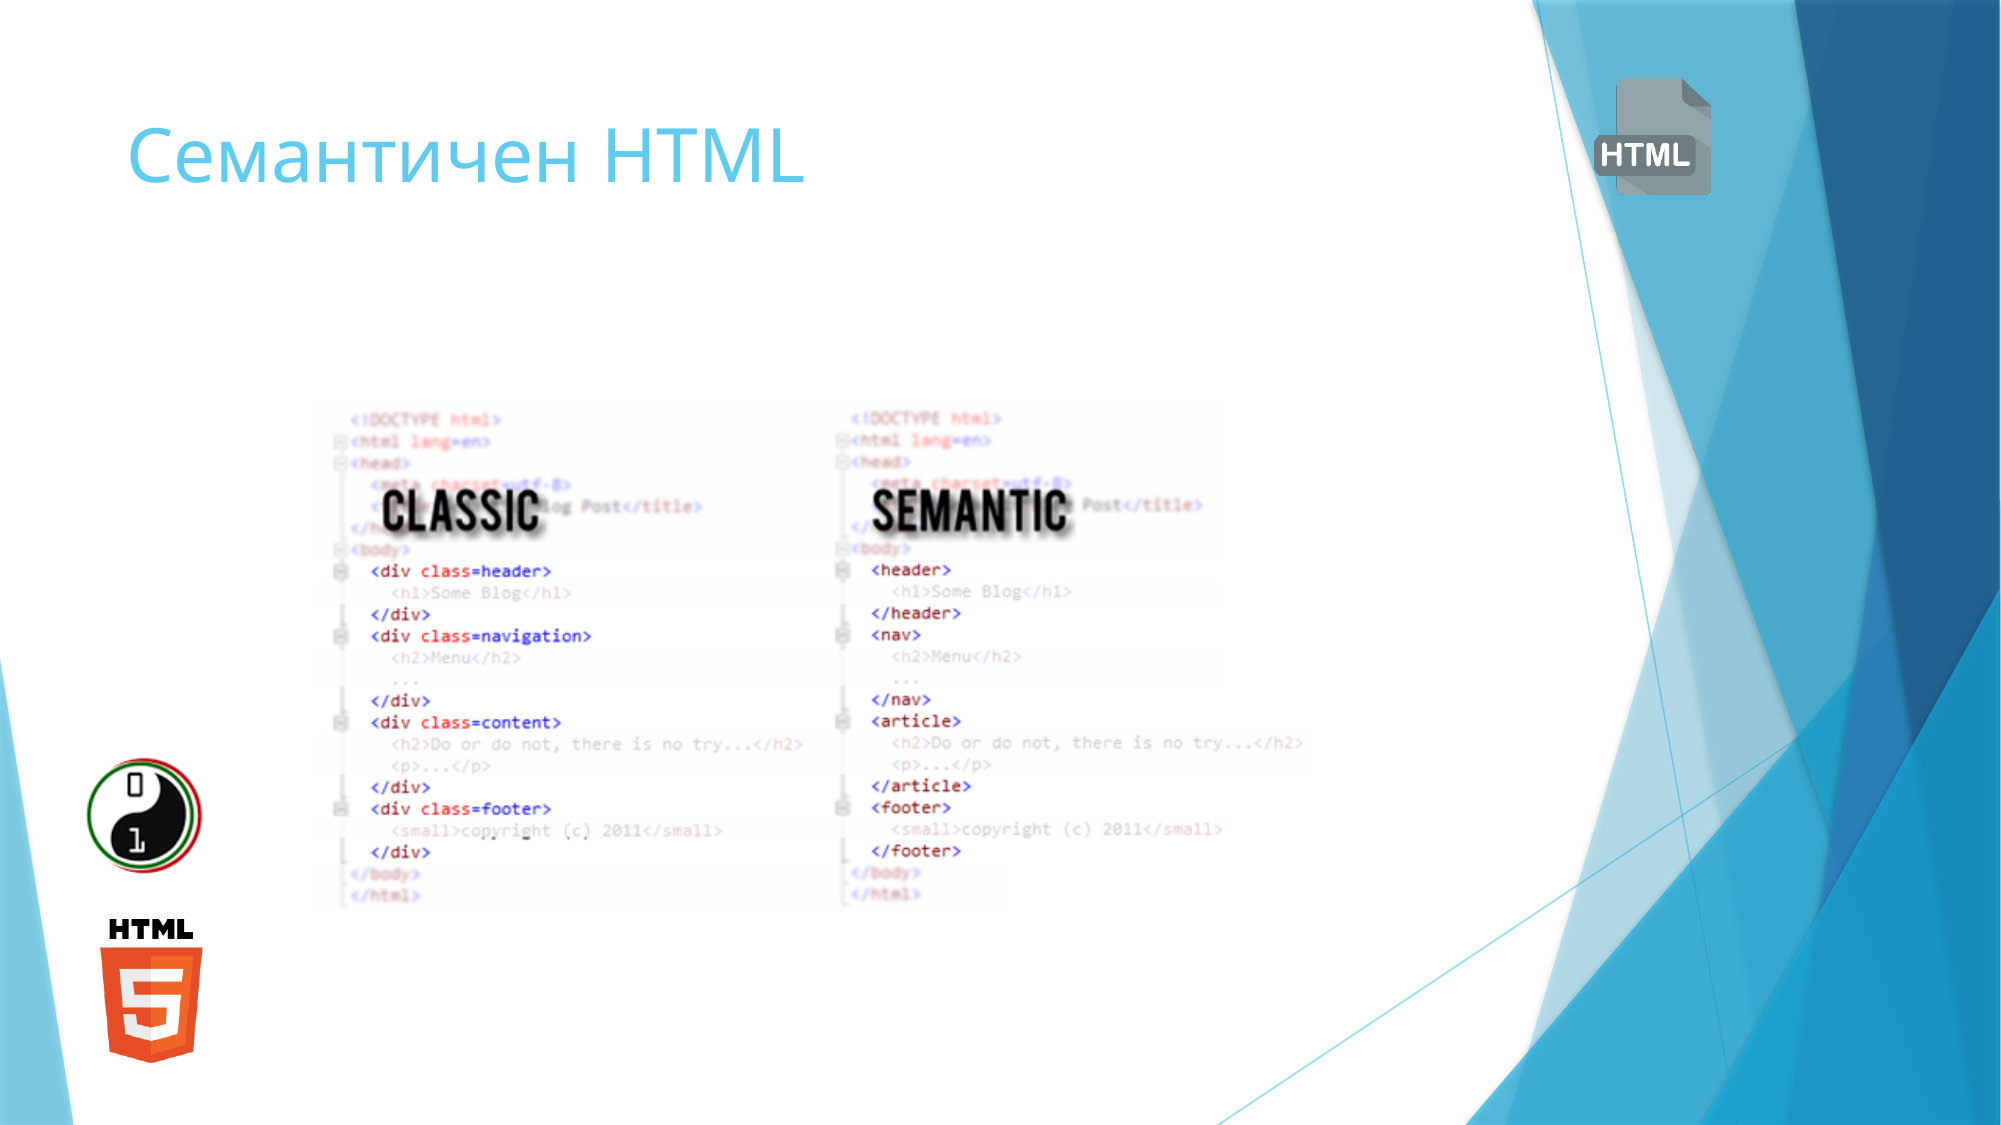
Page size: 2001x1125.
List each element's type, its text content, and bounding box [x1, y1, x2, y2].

picture [1594, 77, 1712, 195]
picture [78, 753, 208, 883]
picture [78, 919, 223, 1063]
title Семантичен HTML [111, 99, 1522, 317]
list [315, 397, 1317, 921]
